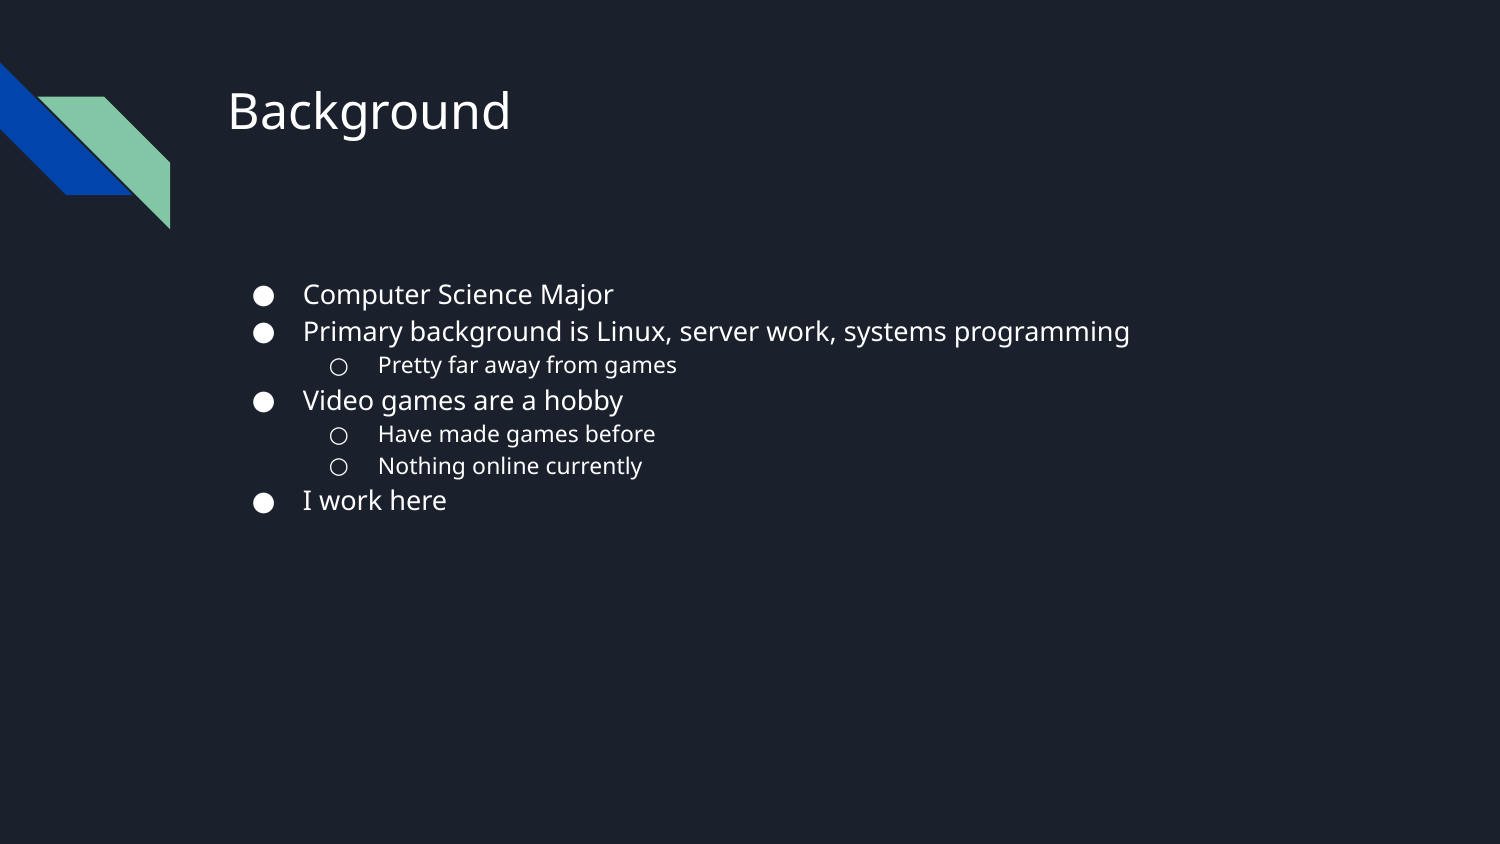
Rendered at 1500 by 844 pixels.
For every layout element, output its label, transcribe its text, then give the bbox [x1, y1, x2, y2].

list Computer Science Major Primary background is Linux, server work, systems programming Pretty far away from games Video games are a hobby Have made games before Nothing online currently I work here [212, 257, 1368, 735]
title Background [212, 64, 1368, 215]
